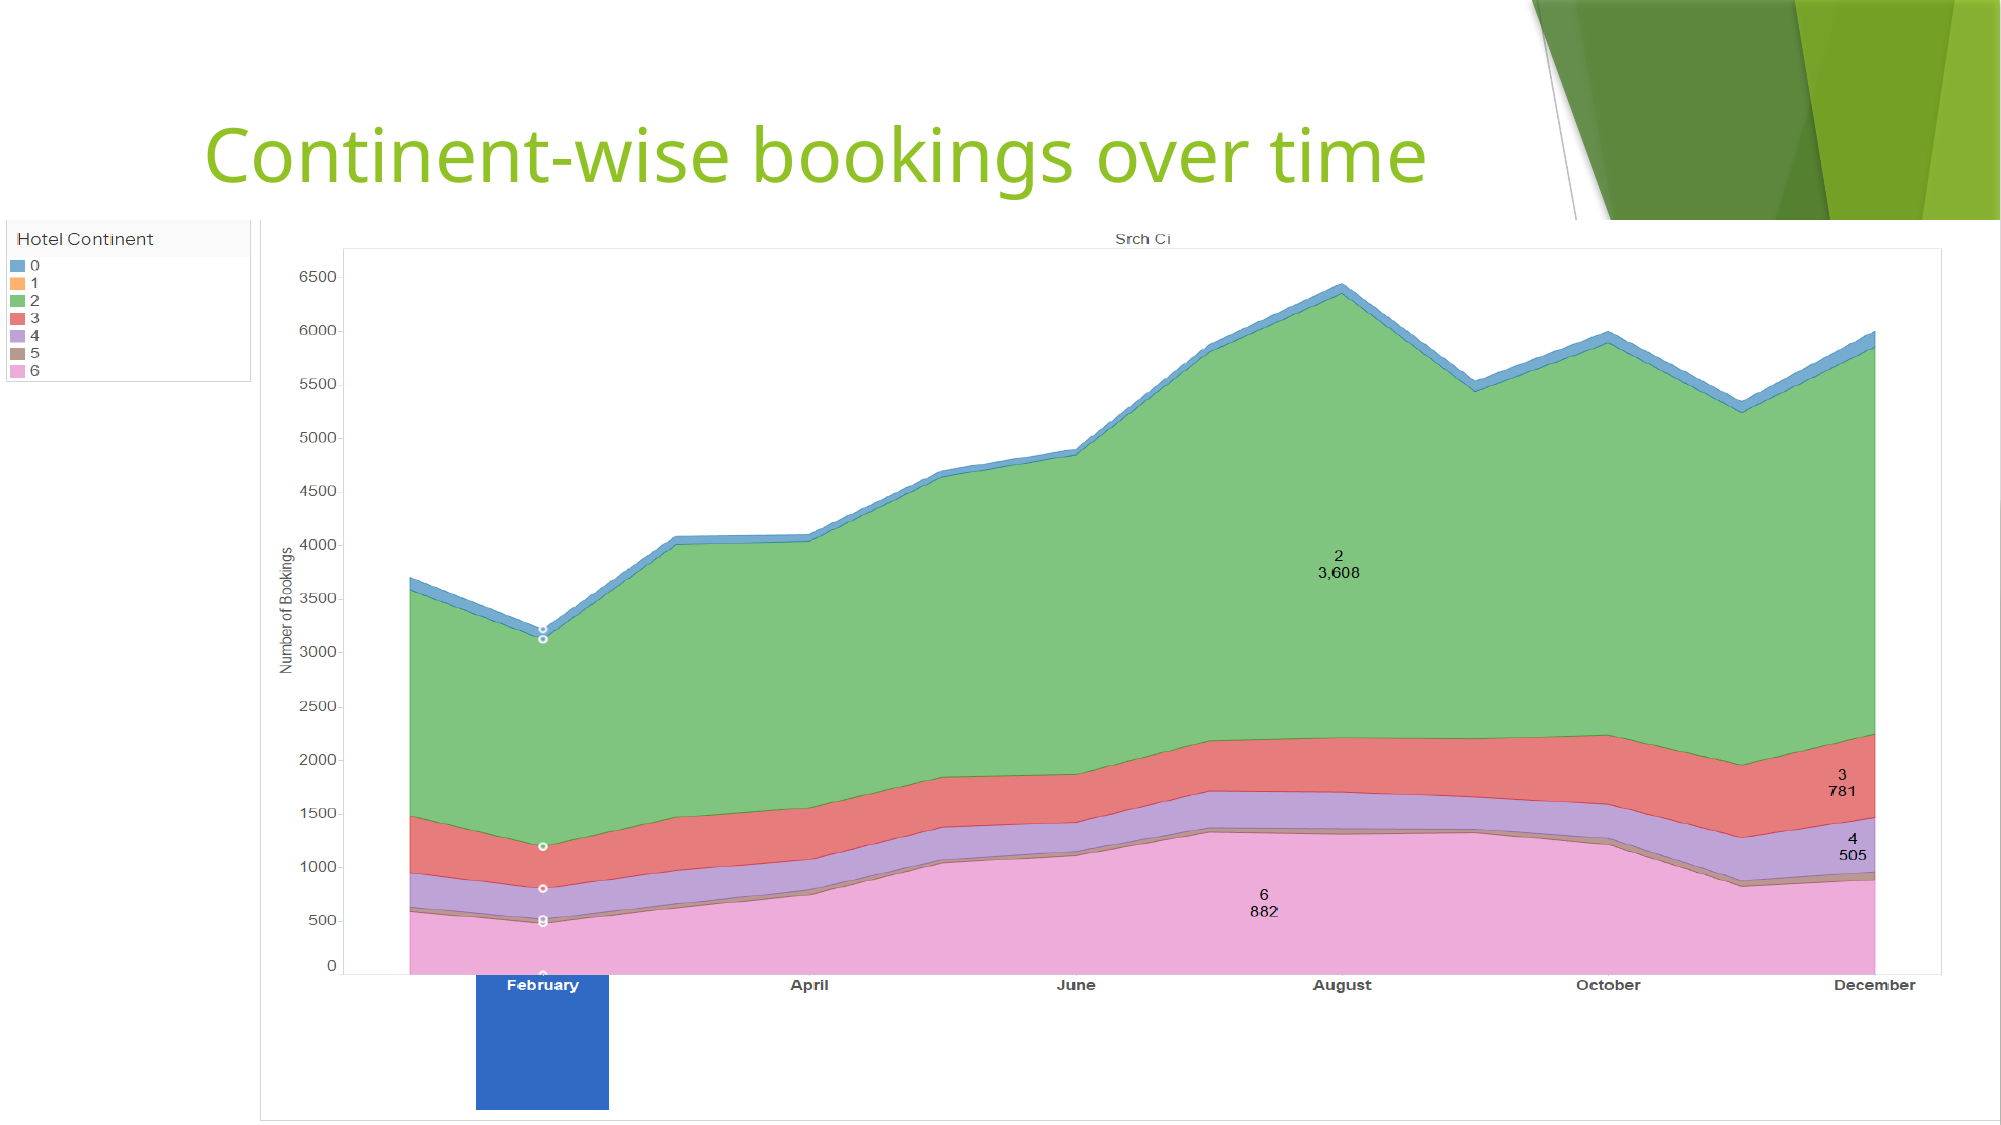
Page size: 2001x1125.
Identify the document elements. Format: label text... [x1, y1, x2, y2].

title Continent-wise bookings over time [111, 99, 1522, 217]
picture [0, 220, 2000, 1125]
